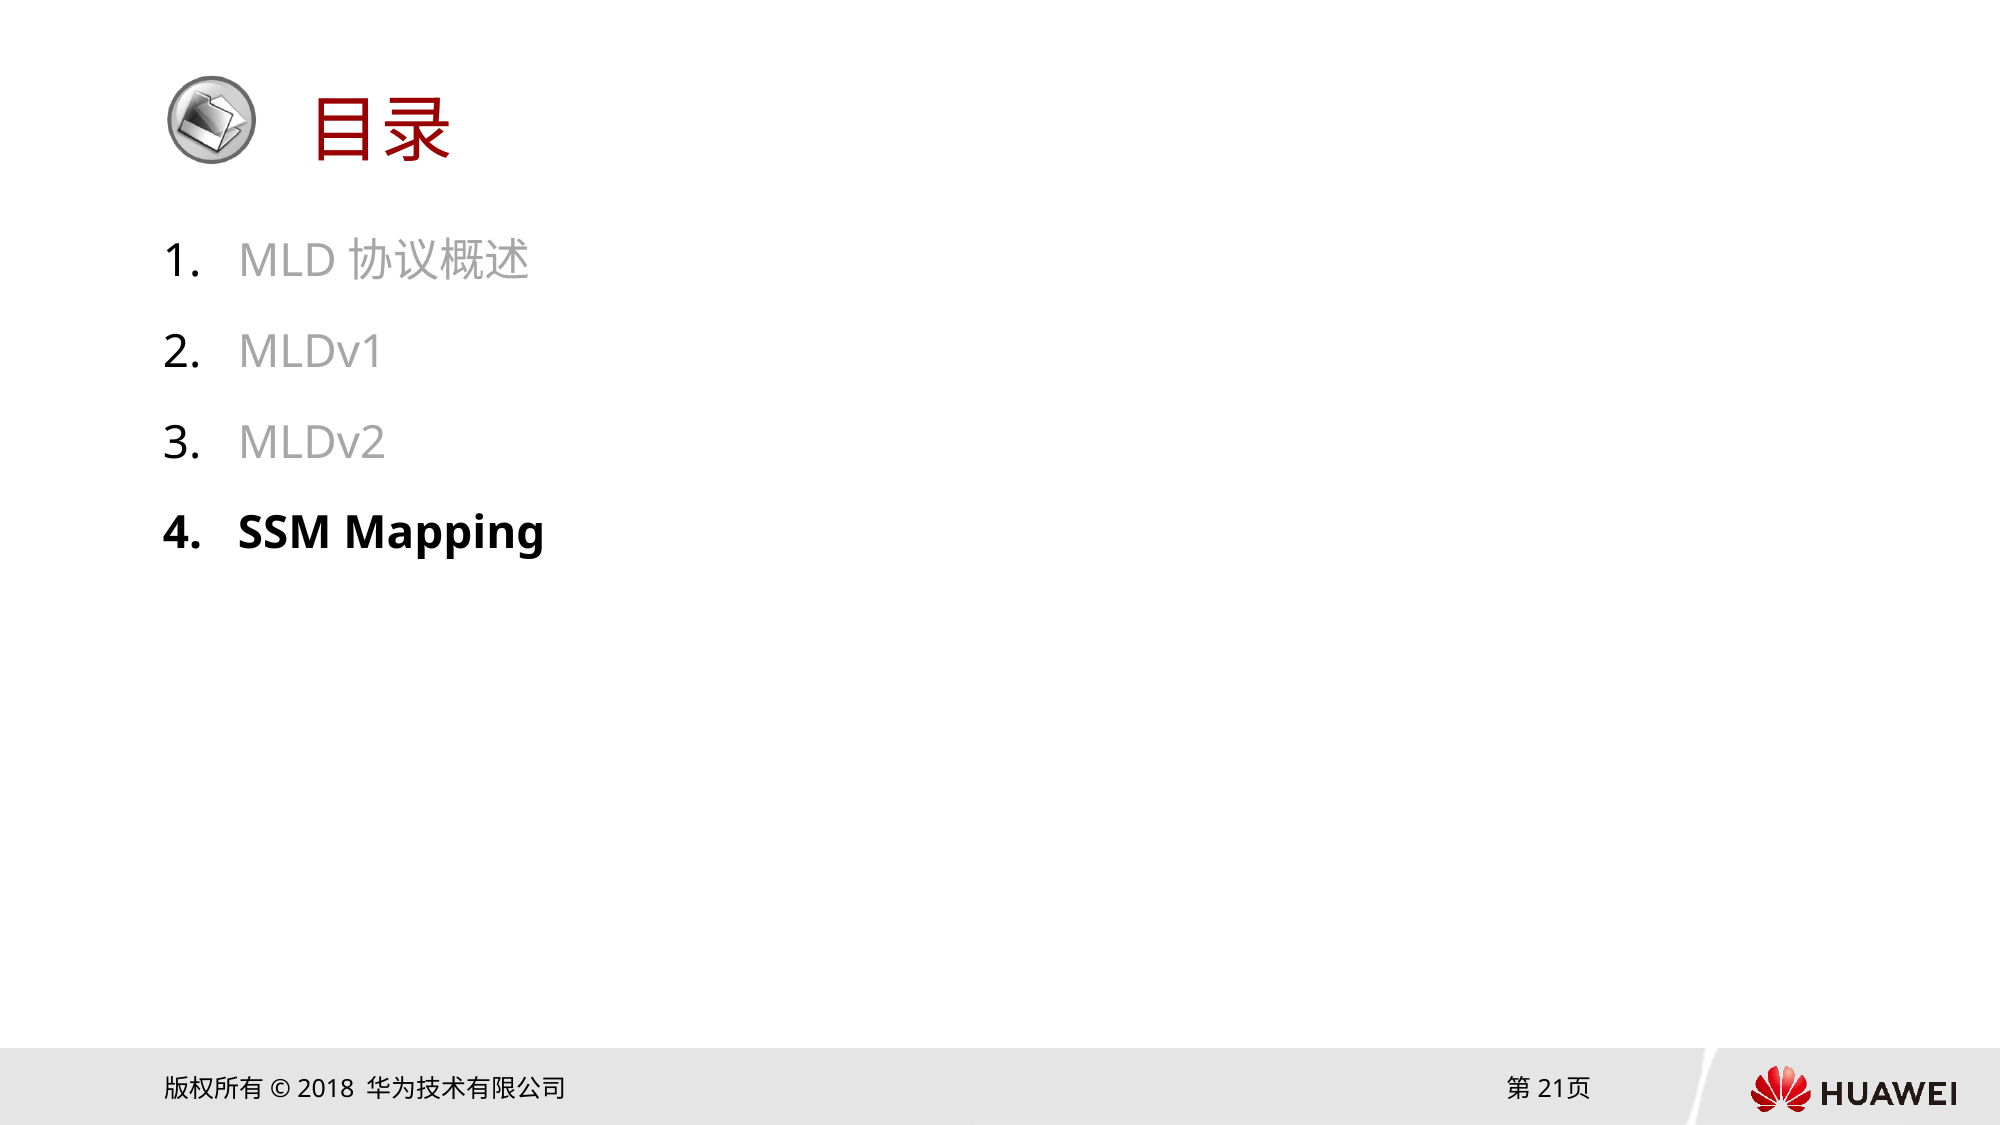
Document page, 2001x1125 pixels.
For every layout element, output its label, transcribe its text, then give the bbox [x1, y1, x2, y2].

list MLD协议概述 MLDv1 MLDv2 SSM Mapping [149, 202, 1882, 971]
picture [0, 1048, 2000, 1125]
picture [160, 68, 263, 171]
